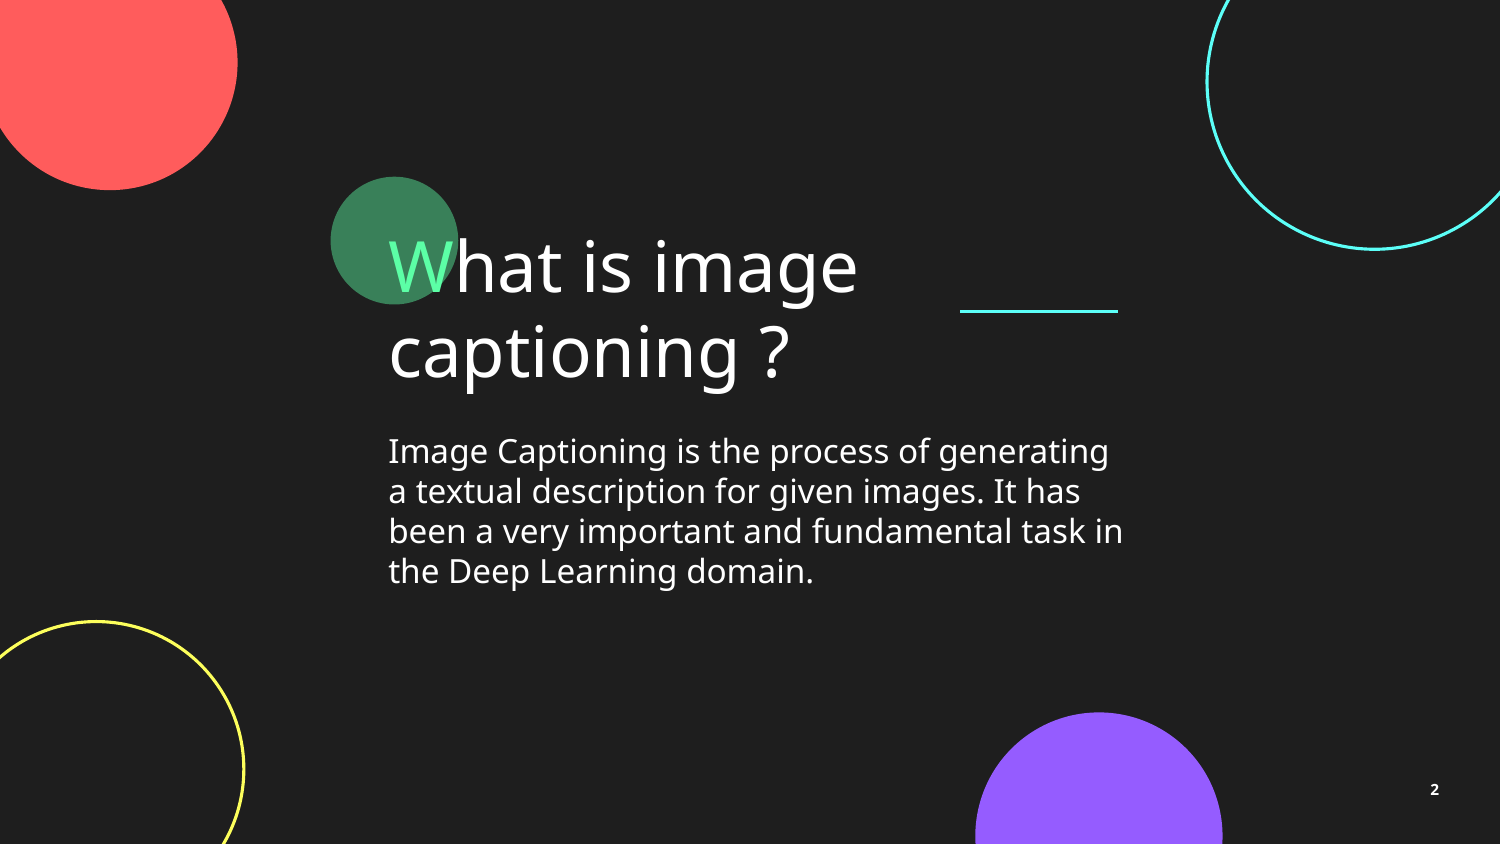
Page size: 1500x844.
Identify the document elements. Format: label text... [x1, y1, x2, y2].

text_box [0, 621, 244, 844]
slide_number 2 [1389, 764, 1480, 816]
text_box [0, 0, 238, 191]
text_box [330, 176, 459, 301]
title What is image captioning ? [373, 268, 1147, 345]
subtitle Image Captioning is the process of generating a textual description for given images. It has been a very important and fundamental task in the Deep Learning domain. [373, 415, 1147, 584]
text_box [975, 712, 1223, 844]
text_box [1207, 0, 1500, 250]
